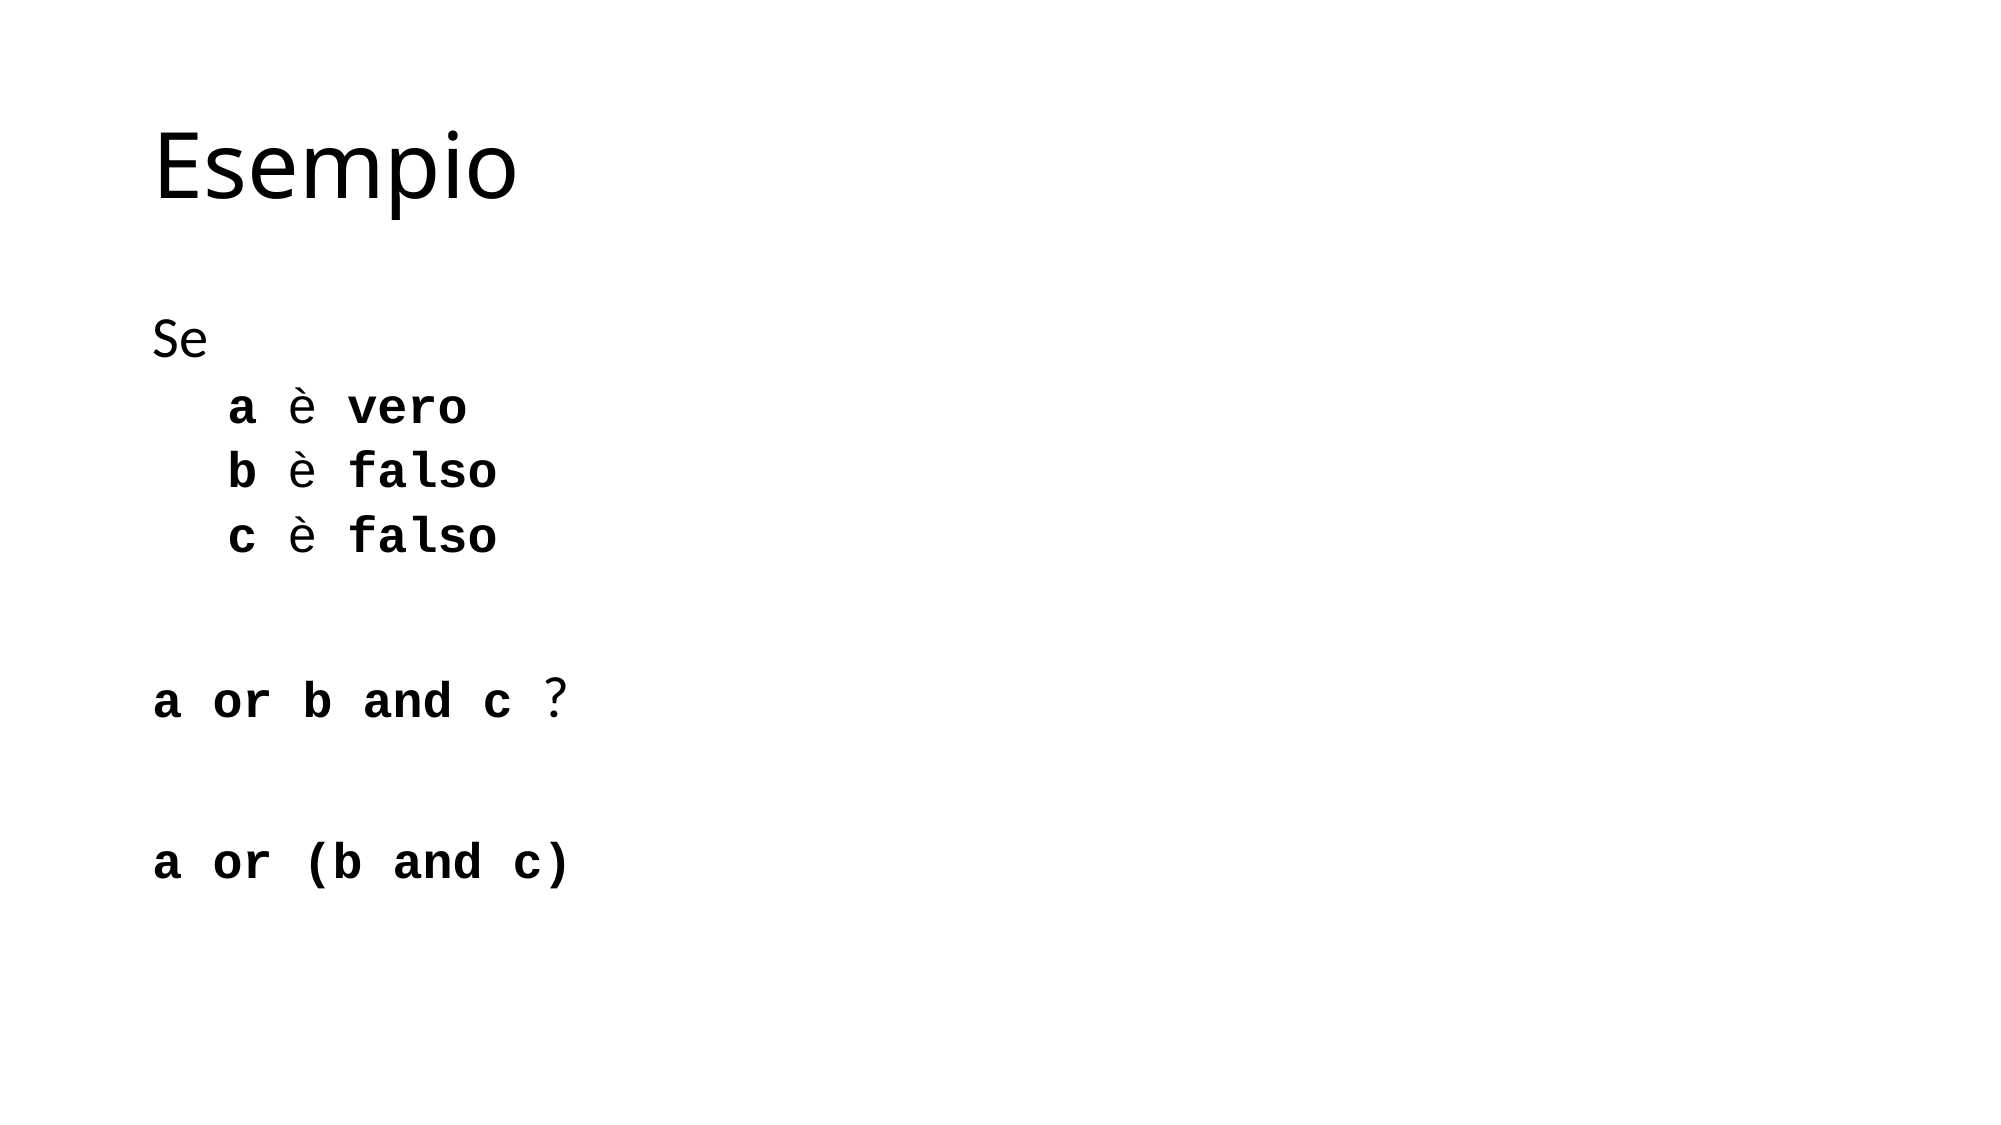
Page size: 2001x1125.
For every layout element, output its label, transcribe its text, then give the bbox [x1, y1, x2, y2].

title Esempio [137, 59, 1863, 278]
list Se a è vero b è falso c è falso a or b and c ? a or (b and c) [137, 299, 1863, 1014]
